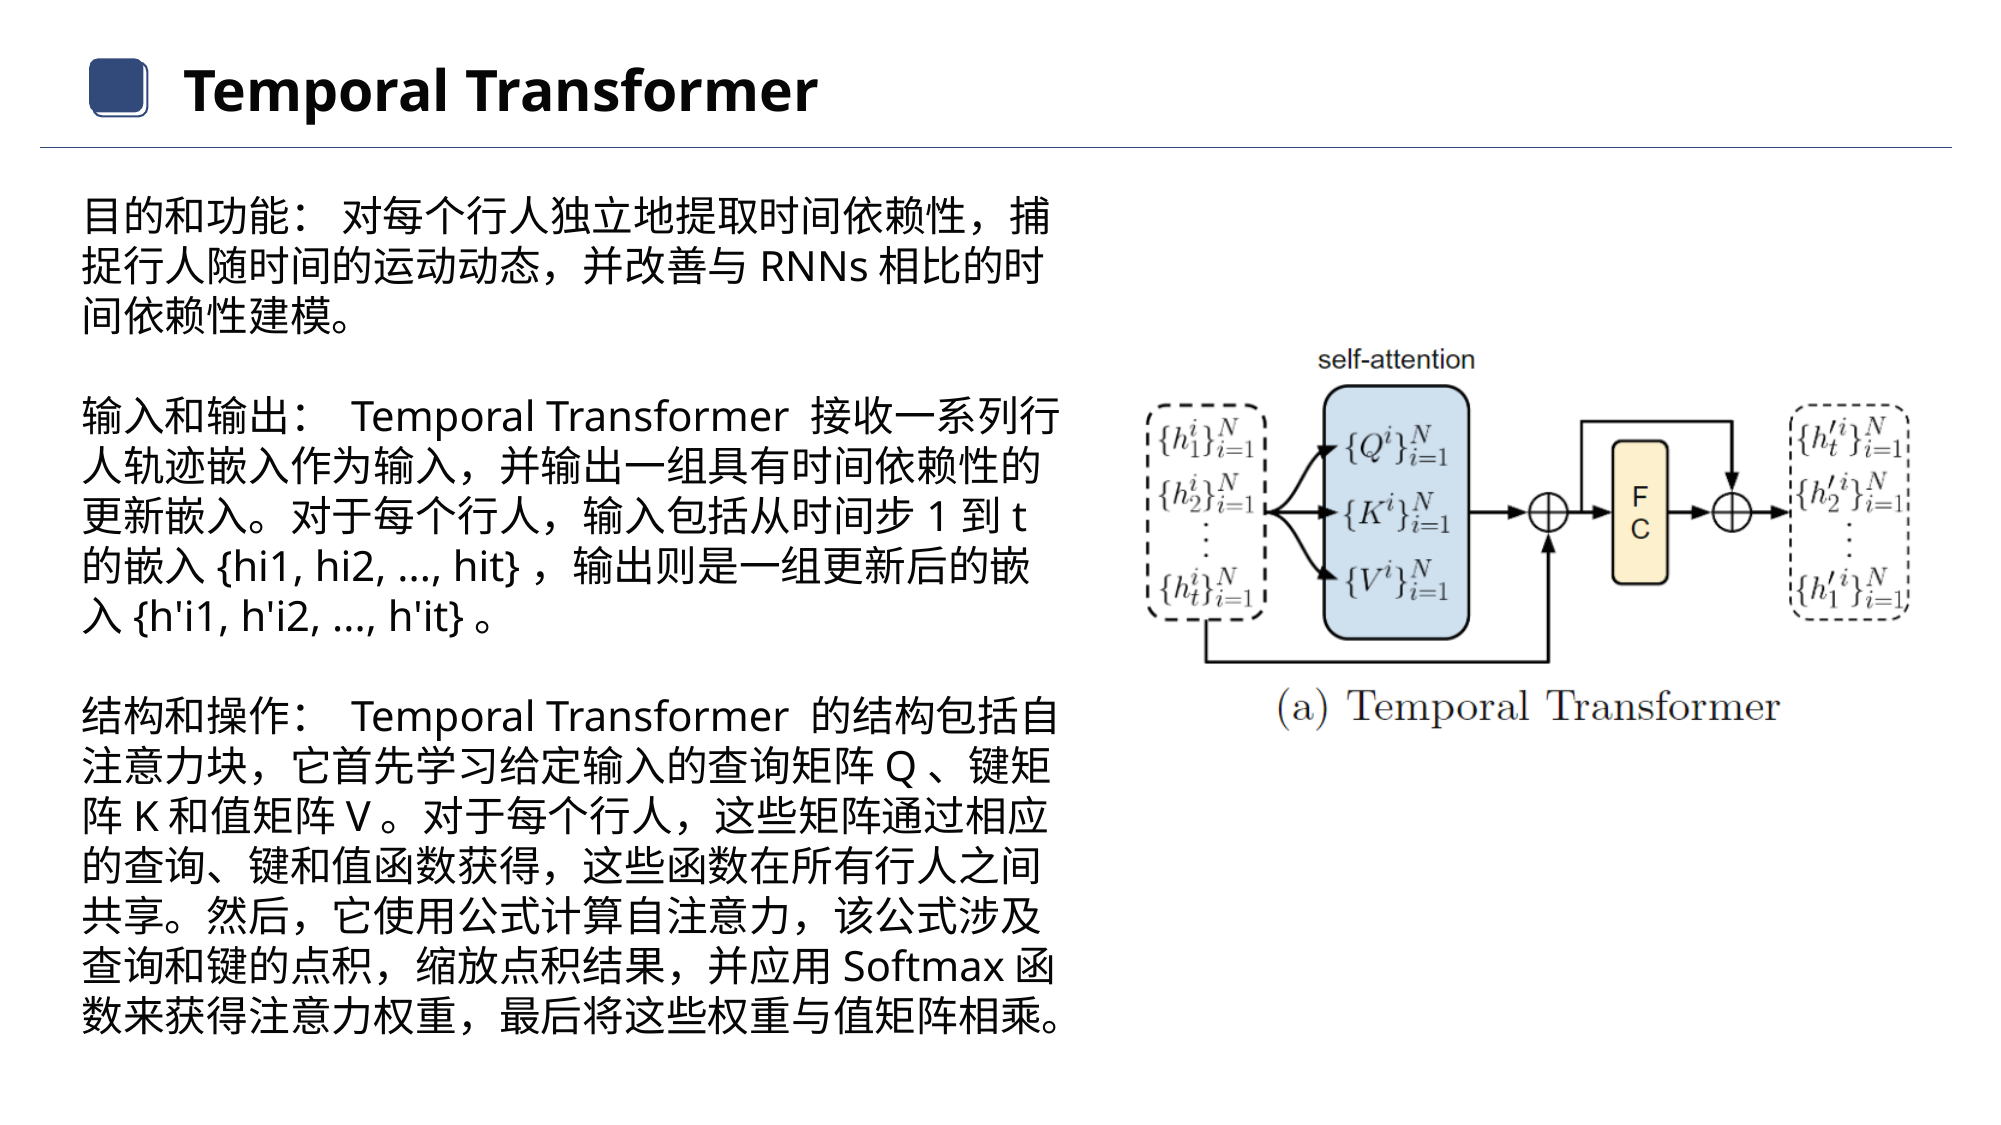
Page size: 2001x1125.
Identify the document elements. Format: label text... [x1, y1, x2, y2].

text_box 目的和功能： 对每个行人独立地提取时间依赖性，捕捉行人随时间的运动动态，并改善与RNNs相比的时间依赖性建模。 输入和输出： Temporal Transformer 接收一系列行人轨迹嵌入作为输入，并输出一组具有时间依赖性的更新嵌入。对于每个行人，输入包括从时间步1到t的嵌入{hi1, hi2, ..., hit}，输出则是一组更新后的嵌入{h'i1, h'i2, ..., h'it}。 结构和操作： Temporal Transformer 的结构包括自注意力块，它首先学习给定输入的查询矩阵Q、键矩阵K和值矩阵V。对于每个行人，这些矩阵通过相应的查询、键和值函数获得，这些函数在所有行人之间共享。然后，它使用公式计算自注意力，该公式涉及查询和键的点积，缩放点积结果，并应用Softmax函数来获得注意力权重，最后将这些权重与值矩阵相乘。 [66, 181, 1080, 1125]
list Temporal Transformer [168, 55, 1038, 133]
picture [1104, 292, 1925, 768]
